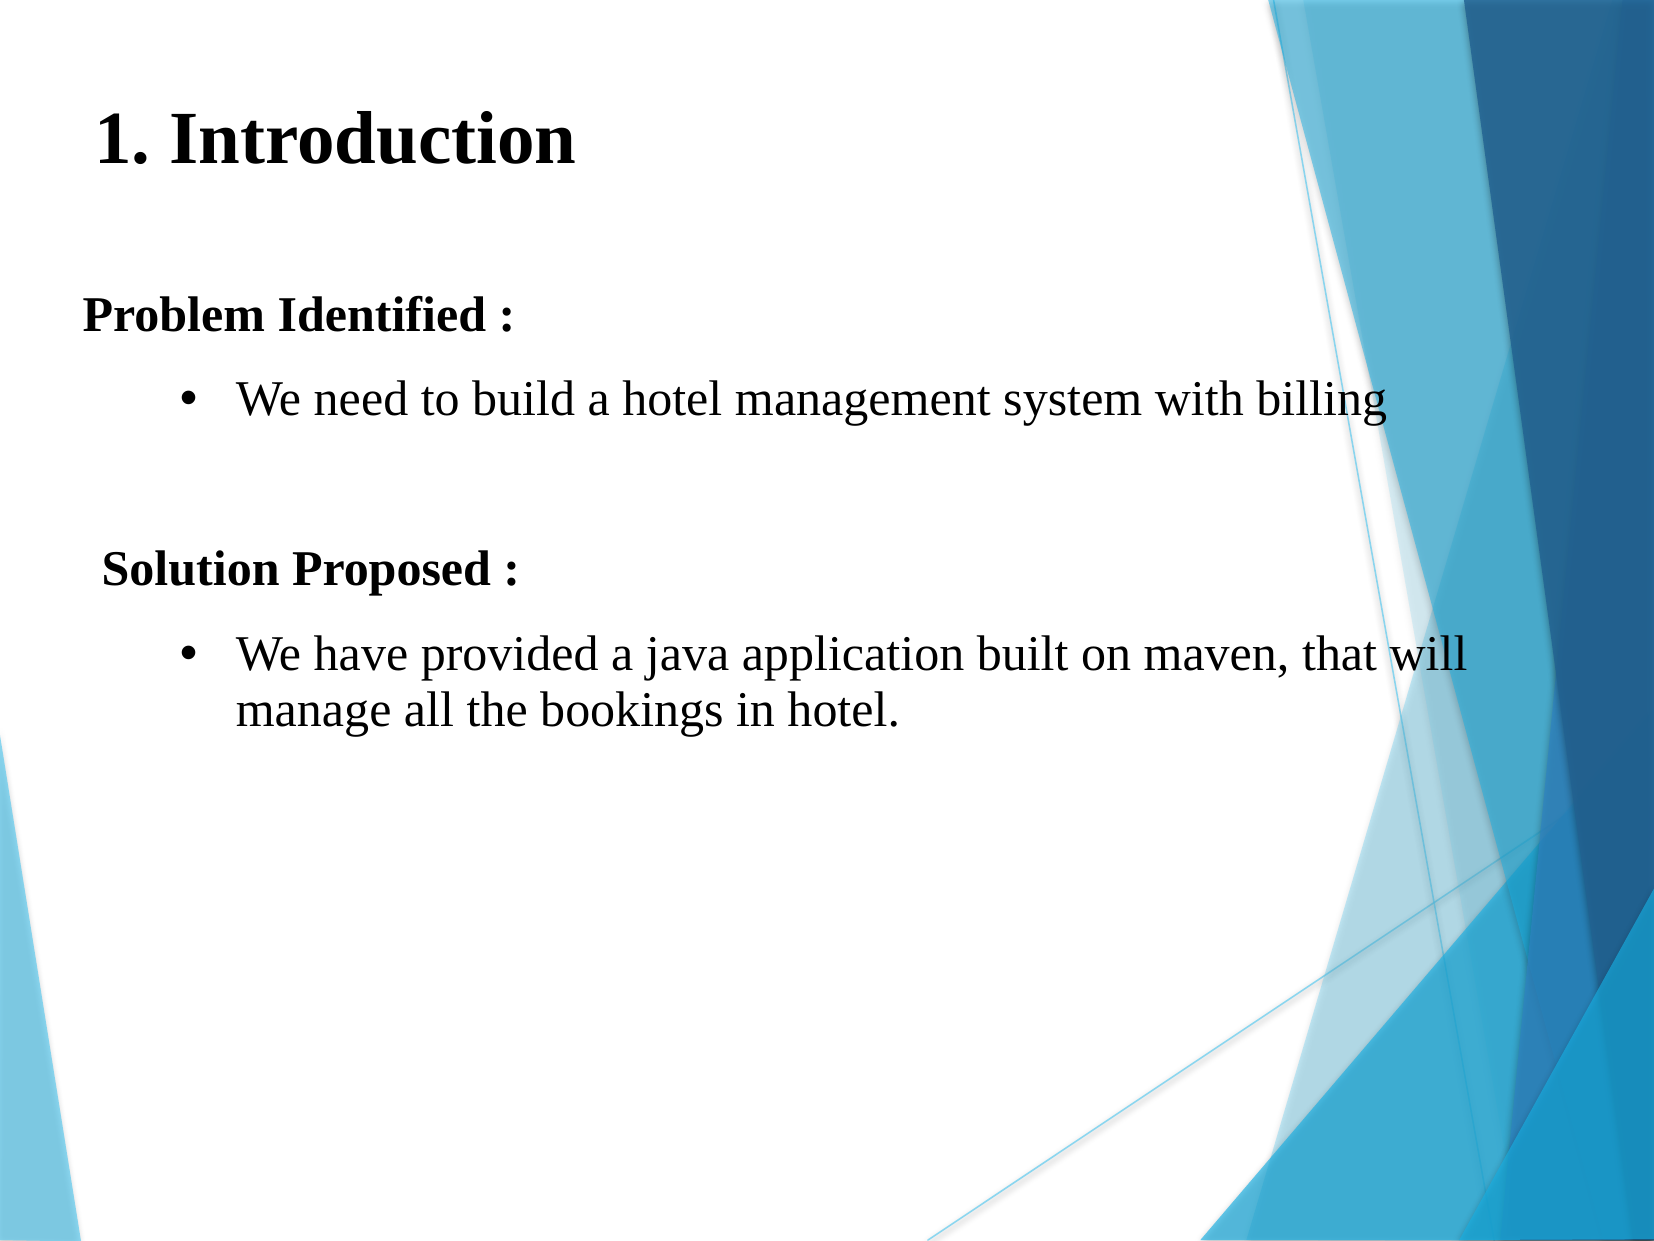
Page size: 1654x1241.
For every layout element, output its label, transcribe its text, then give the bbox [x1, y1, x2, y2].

text_box Problem Identified : We need to build a hotel management system with billing Solution Proposed : We have provided a java application built on maven, that will manage all the bookings in hotel. [82, 282, 1571, 842]
text_box 1. Introduction [79, 73, 812, 194]
